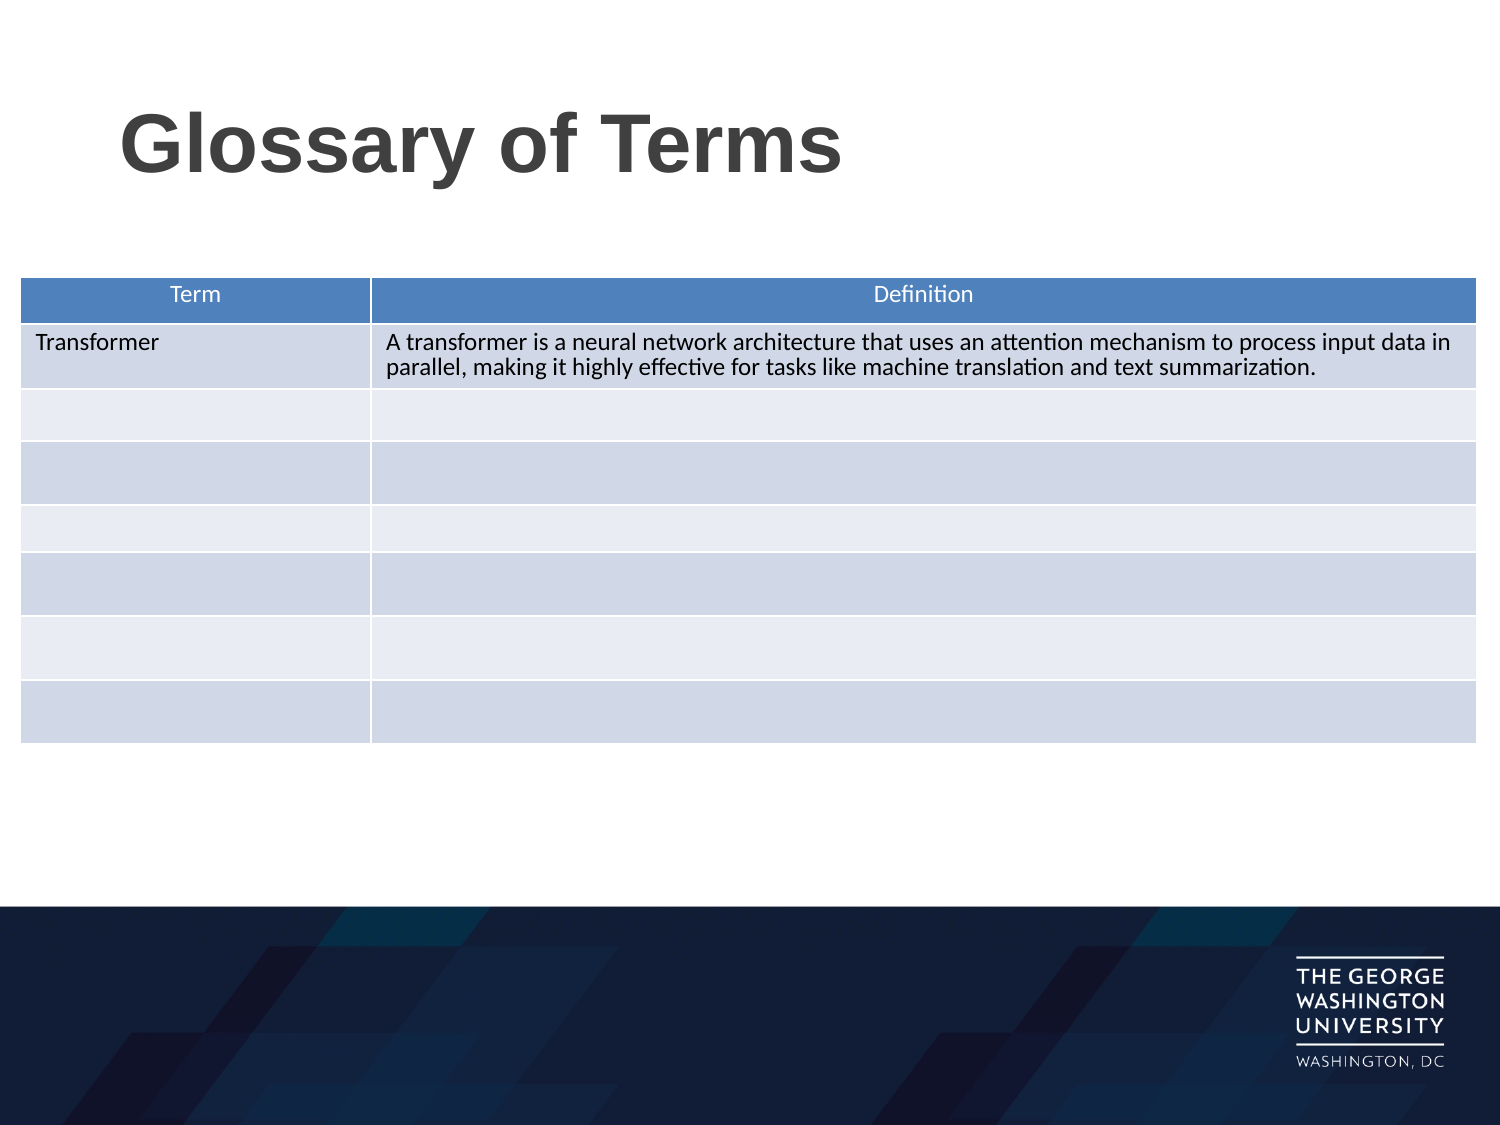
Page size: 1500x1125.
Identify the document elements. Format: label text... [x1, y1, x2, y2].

table_cell Transformer [21, 325, 370, 388]
table_cell [372, 506, 1476, 551]
table_cell [21, 617, 370, 679]
table_header Term [21, 278, 370, 323]
table_cell [21, 506, 370, 551]
table_cell [21, 553, 370, 615]
table_cell [372, 553, 1476, 615]
table_cell [372, 442, 1476, 504]
table_header Definition [372, 278, 1476, 323]
title Glossary of Terms [105, 82, 1397, 255]
table_cell [372, 681, 1476, 743]
table_cell [372, 390, 1476, 440]
table_cell [21, 681, 370, 743]
table_cell [21, 390, 370, 440]
picture [0, 0, 1500, 1125]
table_cell [372, 617, 1476, 679]
table_cell A transformer is a neural network architecture that uses an attention mechanism to process input data in parallel, making it highly effective for tasks like machine translation and text summarization. [372, 325, 1476, 388]
table_cell [21, 442, 370, 504]
